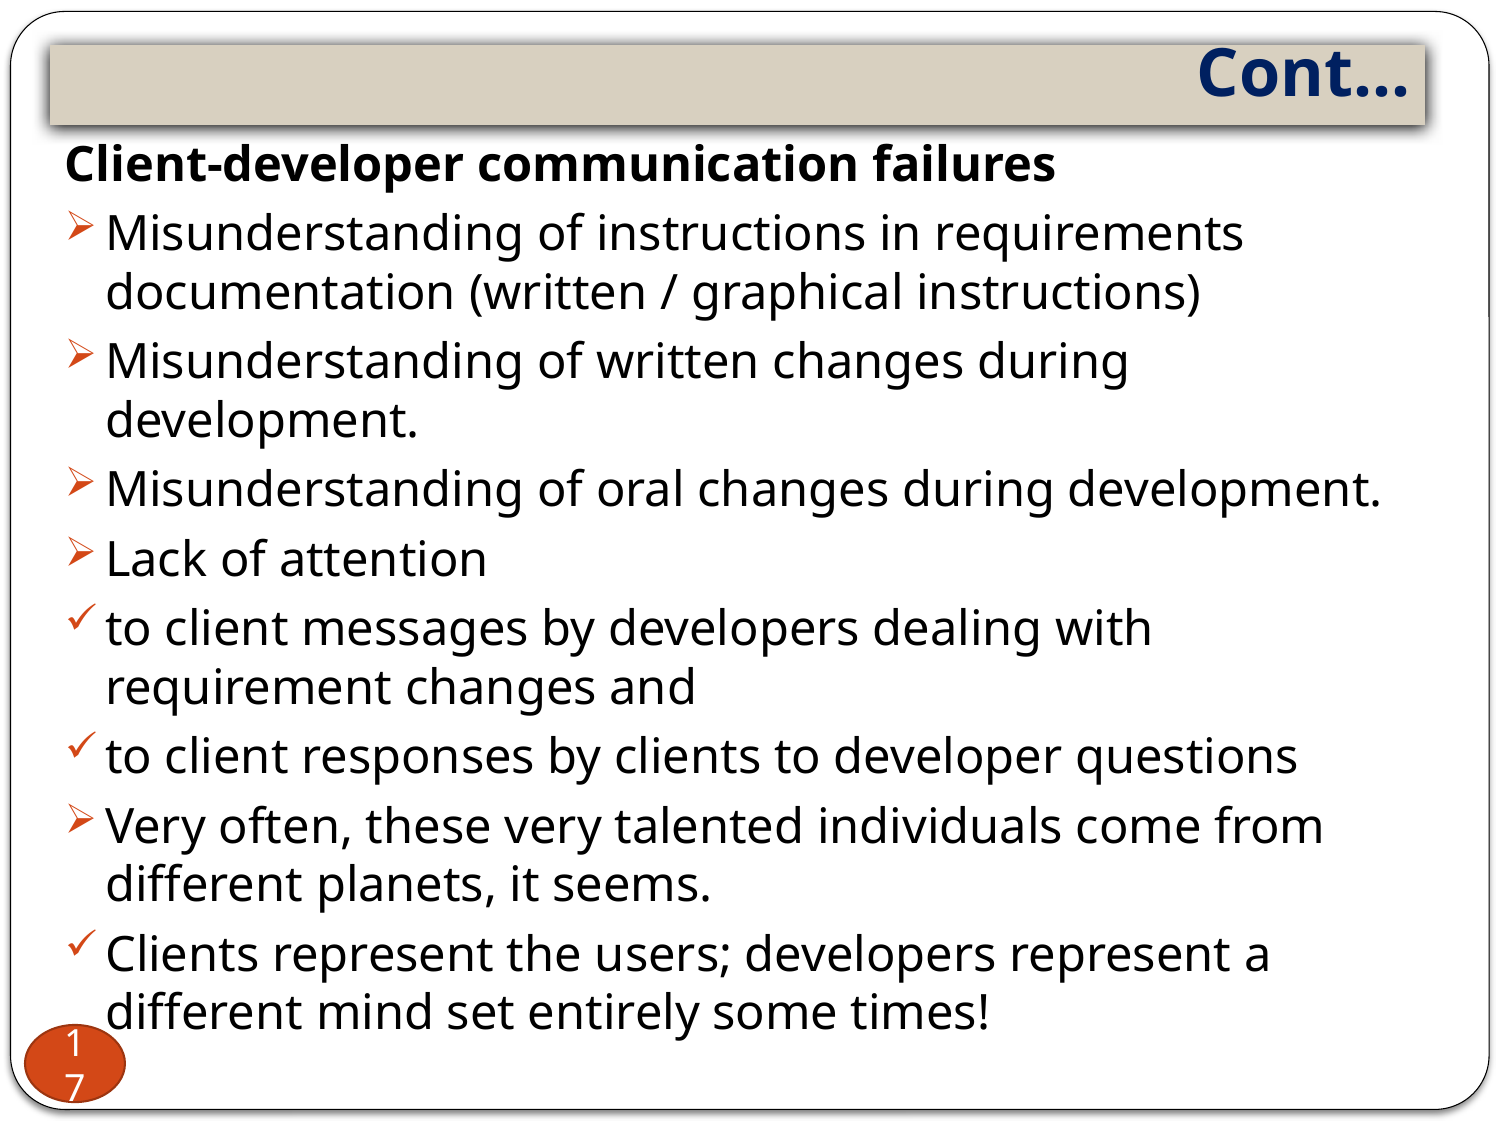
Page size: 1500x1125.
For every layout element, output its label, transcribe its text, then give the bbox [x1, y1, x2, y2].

list Client-developer communication failures Misunderstanding of instructions in requirements documentation (written / graphical instructions) Misunderstanding of written changes during development. Misunderstanding of oral changes during development. Lack of attention to client messages by developers dealing with requirement changes and to client responses by clients to developer questions Very often, these very talented individuals come from different planets, it seems. Clients represent the users; developers represent a different mind set entirely some times! [50, 125, 1425, 1063]
title Cont… [50, 45, 1425, 125]
text_box 17 [23, 1023, 126, 1104]
